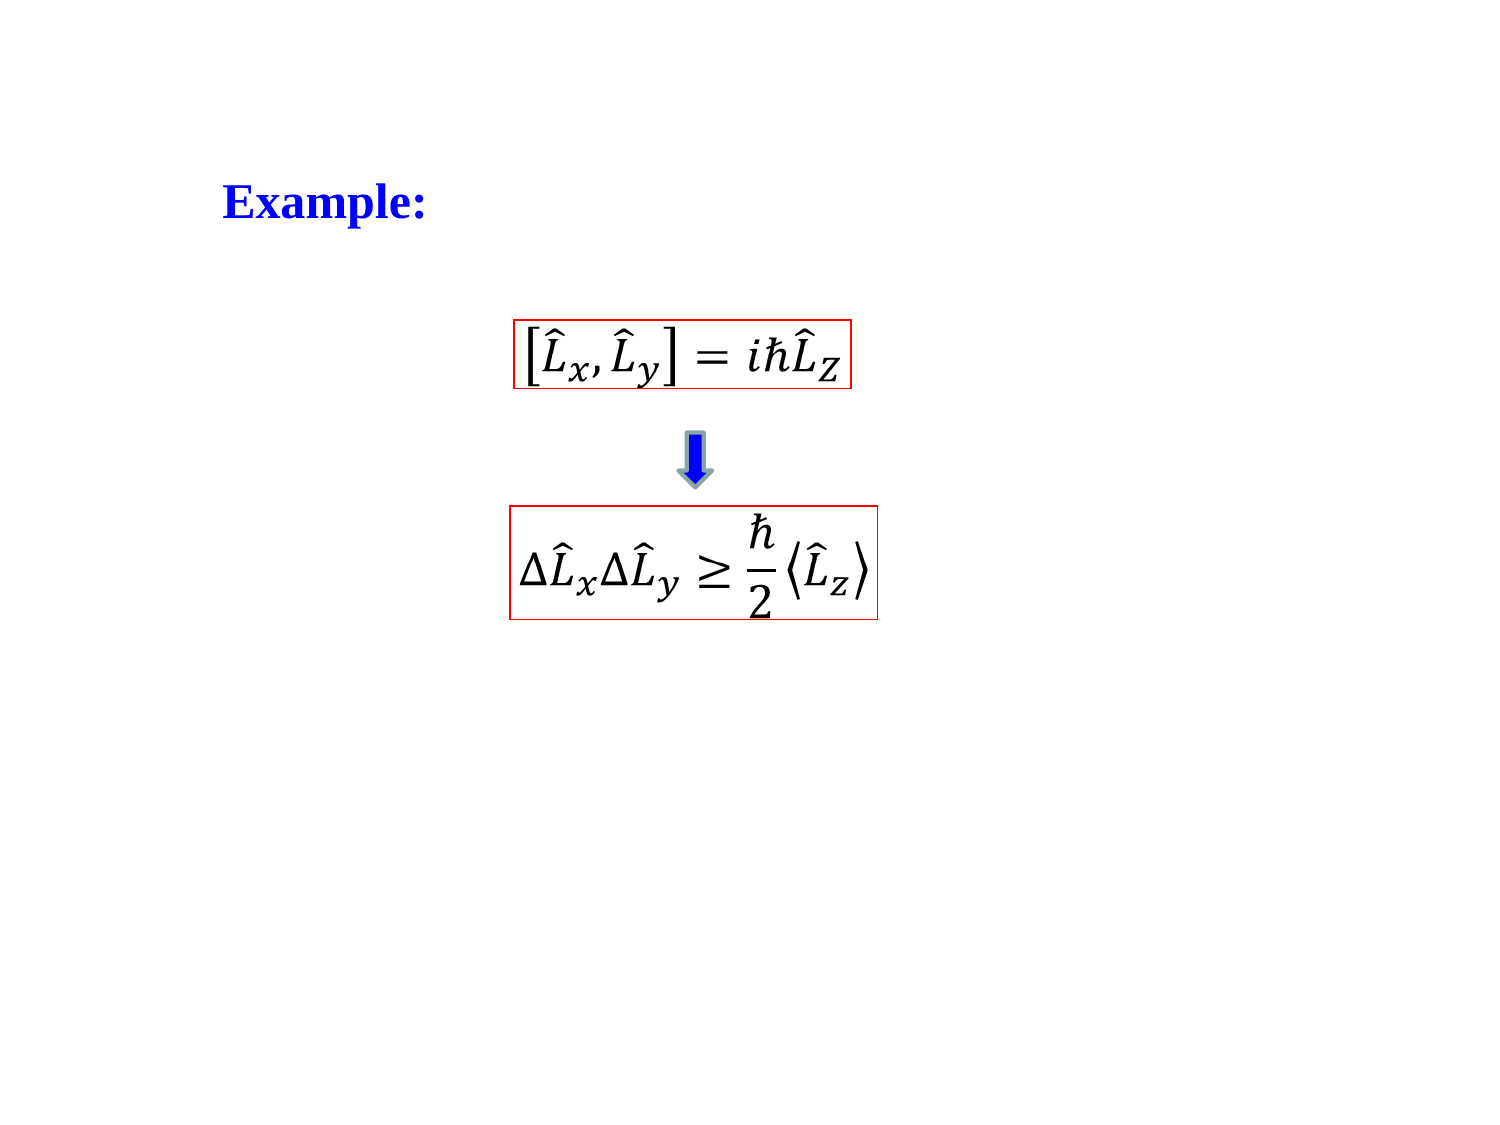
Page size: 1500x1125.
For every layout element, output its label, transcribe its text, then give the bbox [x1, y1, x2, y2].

text_box [509, 505, 878, 620]
text_box [676, 430, 715, 490]
text_box Example: [207, 160, 444, 236]
text_box [513, 319, 852, 389]
